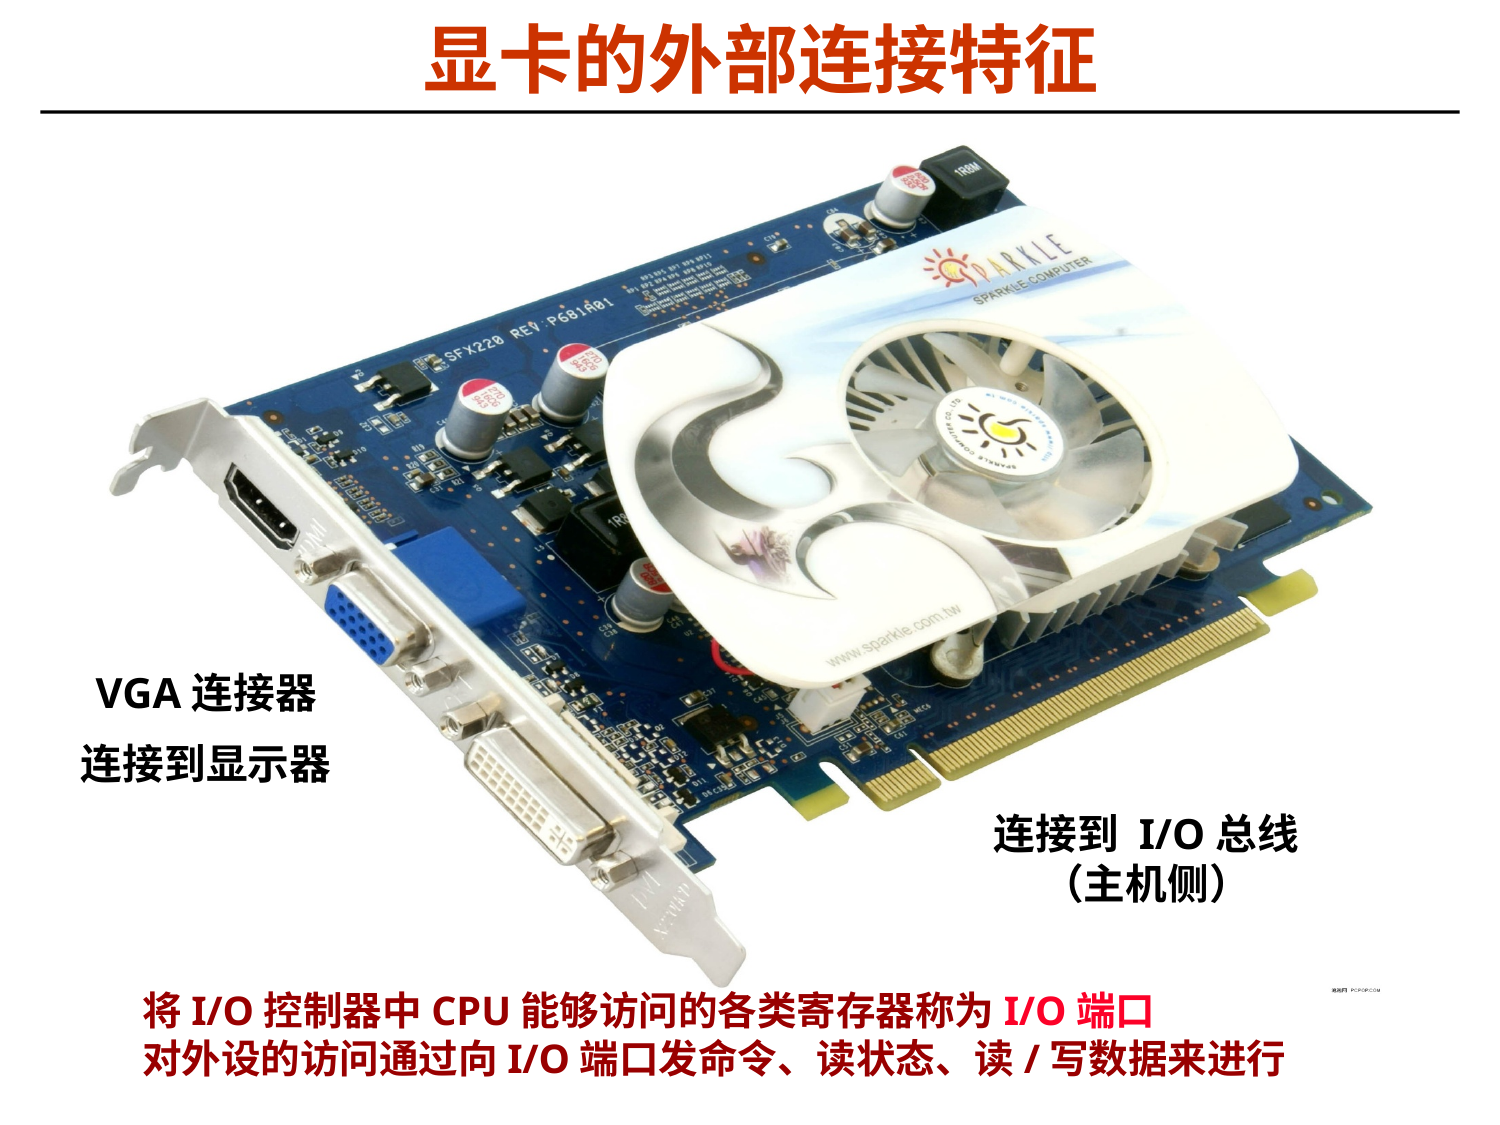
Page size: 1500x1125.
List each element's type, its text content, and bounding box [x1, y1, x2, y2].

title 显卡的外部连接特征 [38, 20, 1485, 109]
picture [106, 137, 1382, 994]
text_box VGA连接器 连接到显示器 [33, 659, 101, 796]
text_box 将I/O控制器中CPU能够访问的各类寄存器称为I/O端口 对外设的访问通过向I/O端口发命令、读状态、读/写数据来进行 [127, 1002, 1318, 1089]
